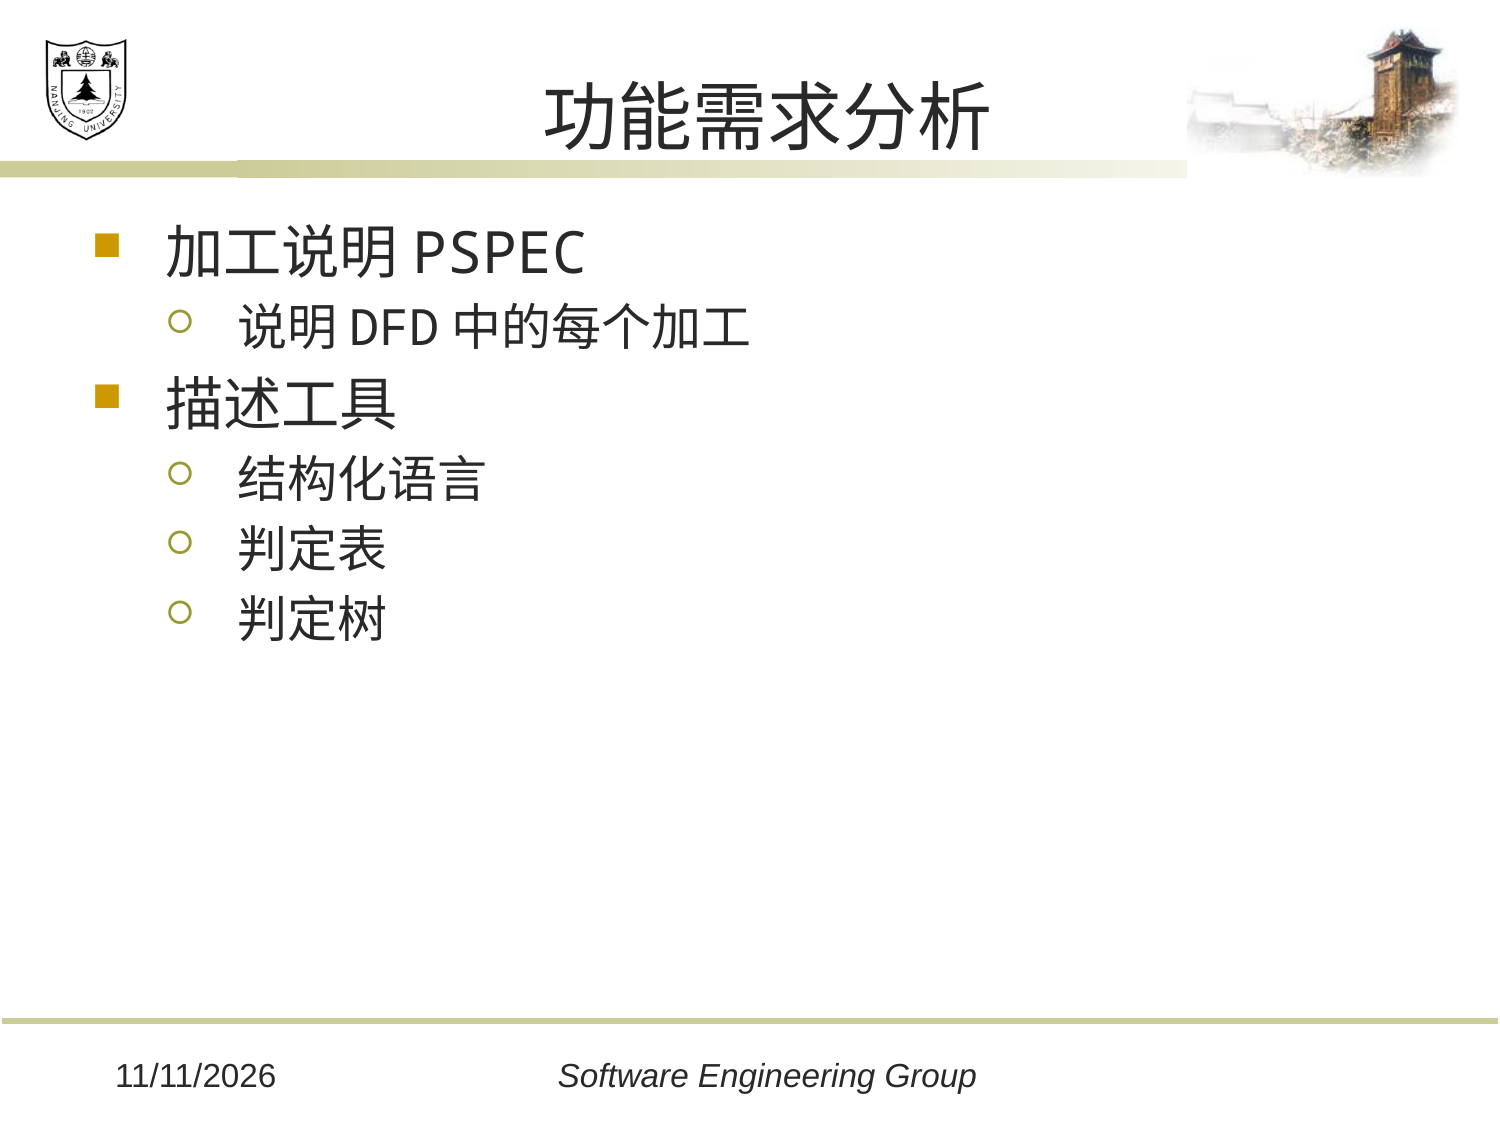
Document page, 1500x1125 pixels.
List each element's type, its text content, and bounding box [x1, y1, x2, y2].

picture [1187, 27, 1459, 178]
picture [2, 1018, 1498, 1024]
picture [41, 36, 131, 143]
footer Software Engineering Group [336, 1046, 1200, 1107]
list 加工说明PSPEC 说明DFD中的每个加工 描述工具 结构化语言 判定表 判定树 [76, 208, 1413, 964]
title 功能需求分析 [177, 48, 1359, 167]
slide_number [100, 1046, 313, 1107]
